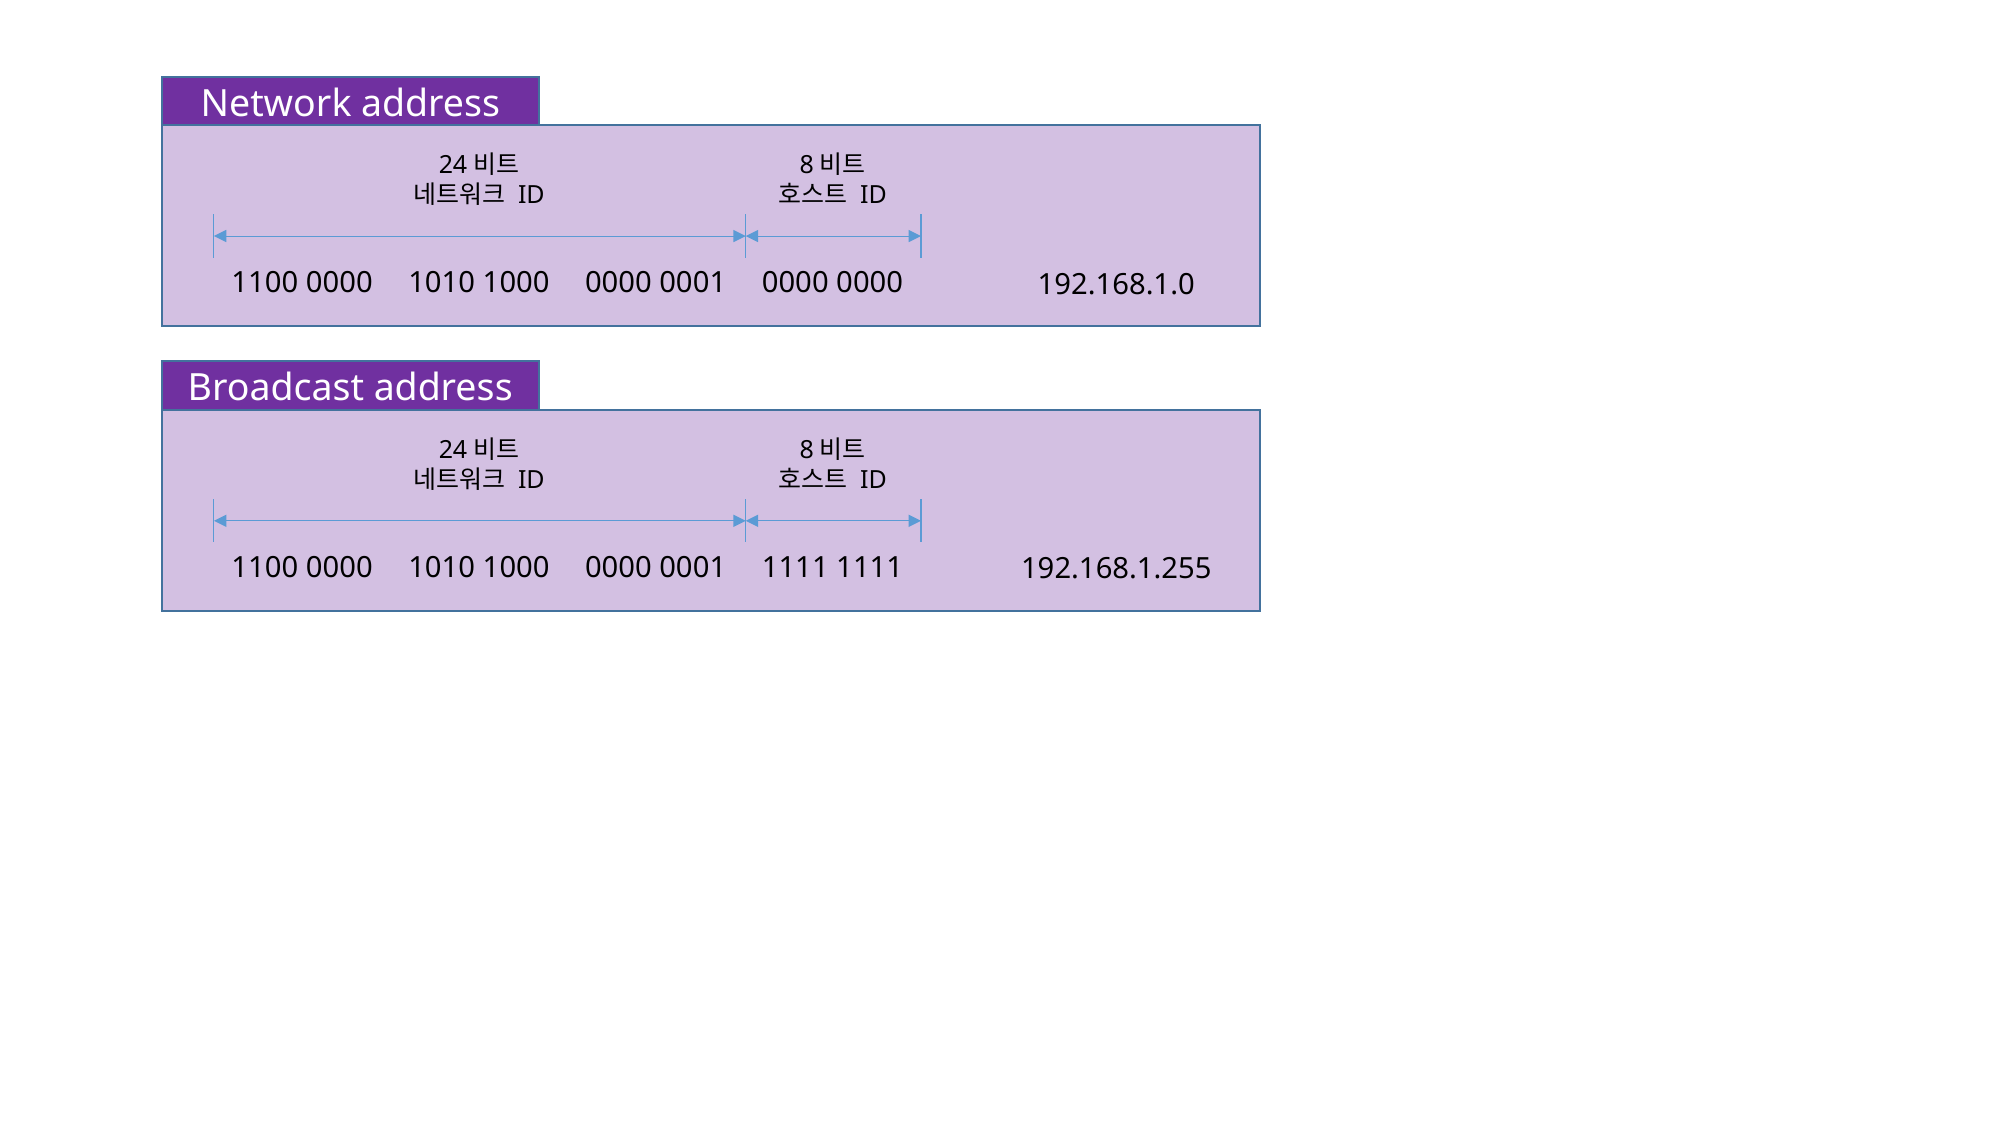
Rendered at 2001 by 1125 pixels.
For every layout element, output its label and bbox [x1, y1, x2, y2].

text_box [162, 76, 1260, 612]
